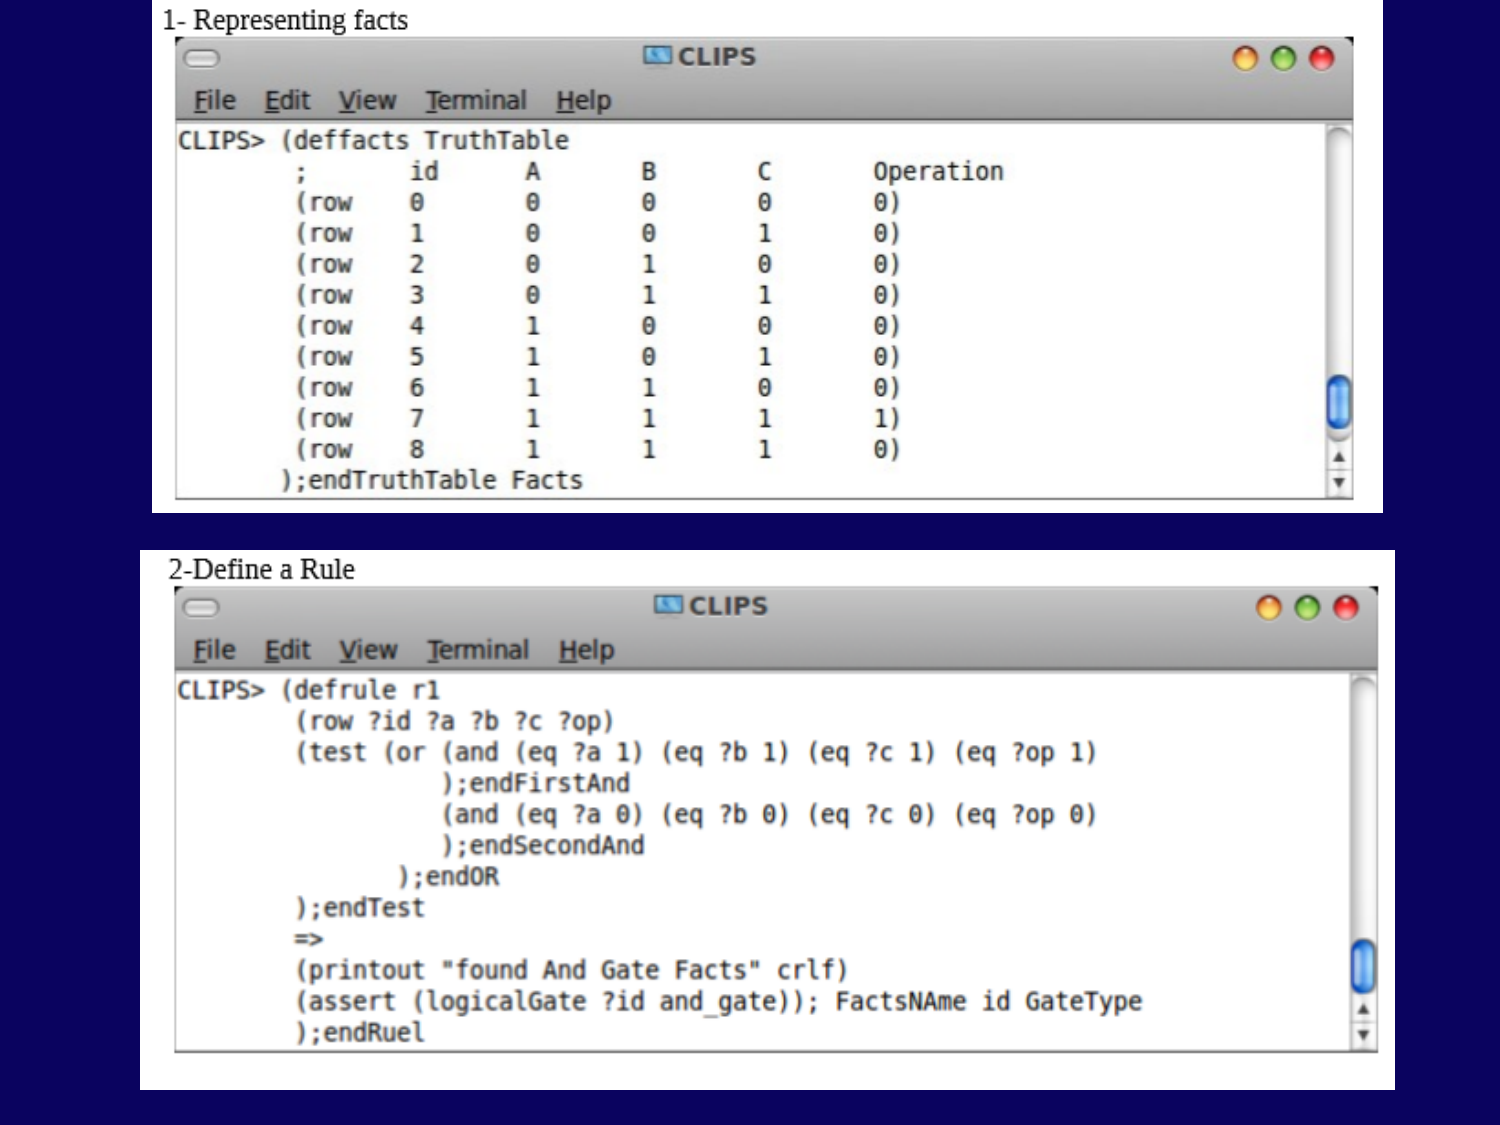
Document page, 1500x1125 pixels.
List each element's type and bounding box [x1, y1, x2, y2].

picture [152, 0, 1383, 513]
picture [140, 550, 1395, 1091]
